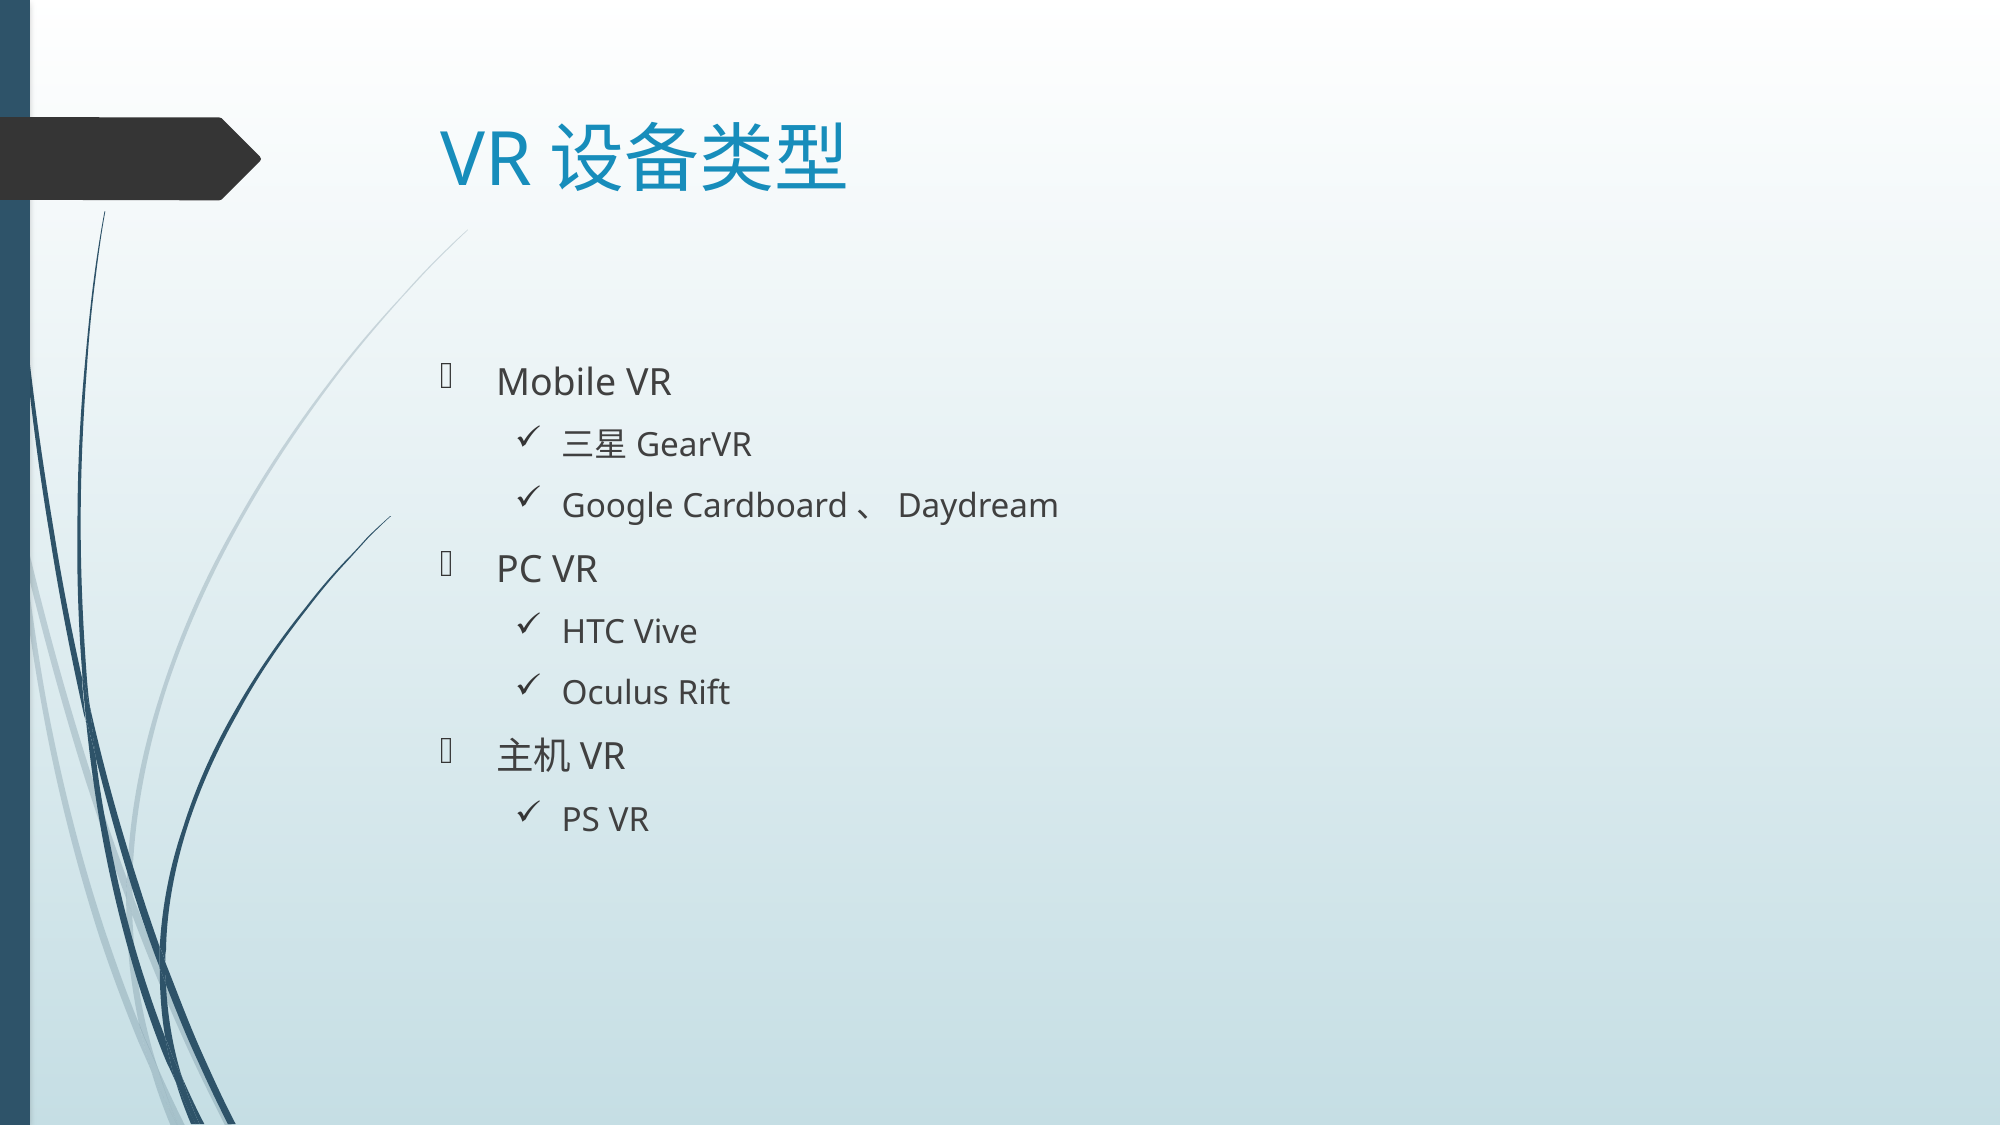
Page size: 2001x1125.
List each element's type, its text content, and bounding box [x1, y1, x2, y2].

title VR设备类型 [425, 102, 1888, 313]
list Mobile VR 三星GearVR Google Cardboard、Daydream PC VR HTC Vive Oculus Rift 主机VR PS VR [424, 350, 1888, 970]
